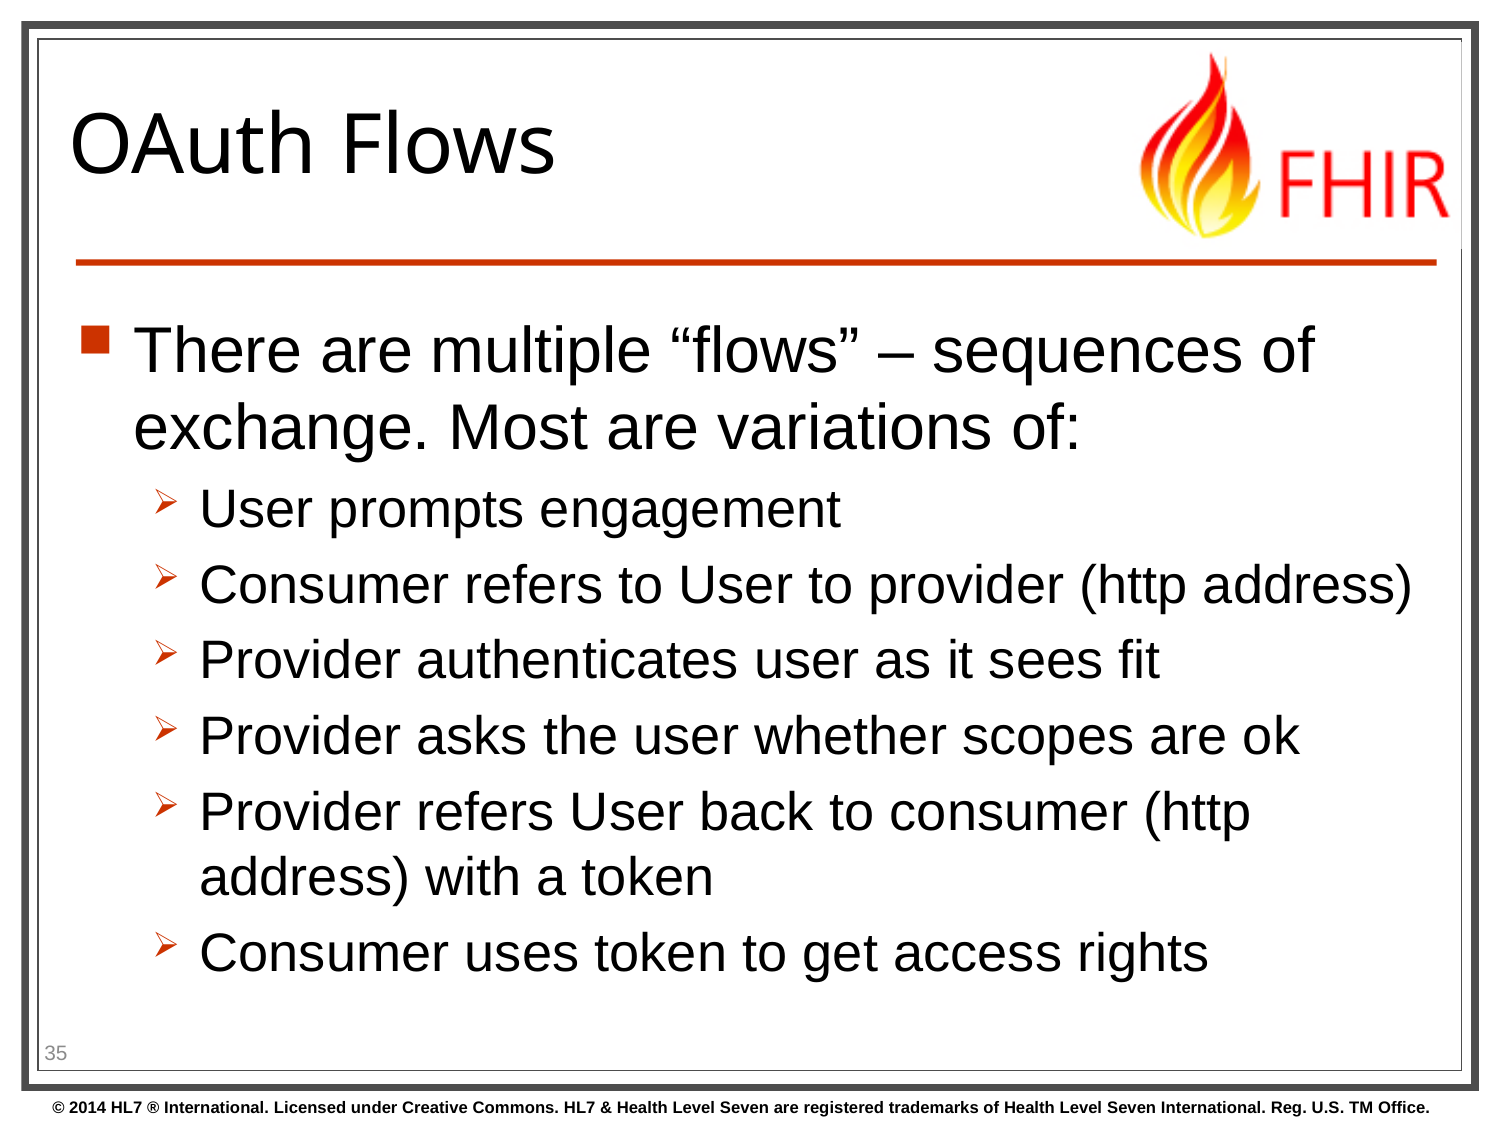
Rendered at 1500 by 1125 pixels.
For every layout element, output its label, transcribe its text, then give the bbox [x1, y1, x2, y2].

picture [1128, 42, 1462, 249]
list There are multiple “flows” – sequences of exchange. Most are variations of: User prompts engagement Consumer refers to User to provider (http address) Provider authenticates user as it sees fit Provider asks the user whether scopes are ok Provider refers User back to consumer (http address) with a token Consumer uses token to get access rights [62, 299, 1438, 1035]
slide_number 35 [29, 1034, 148, 1071]
title OAuth Flows [53, 54, 1128, 244]
